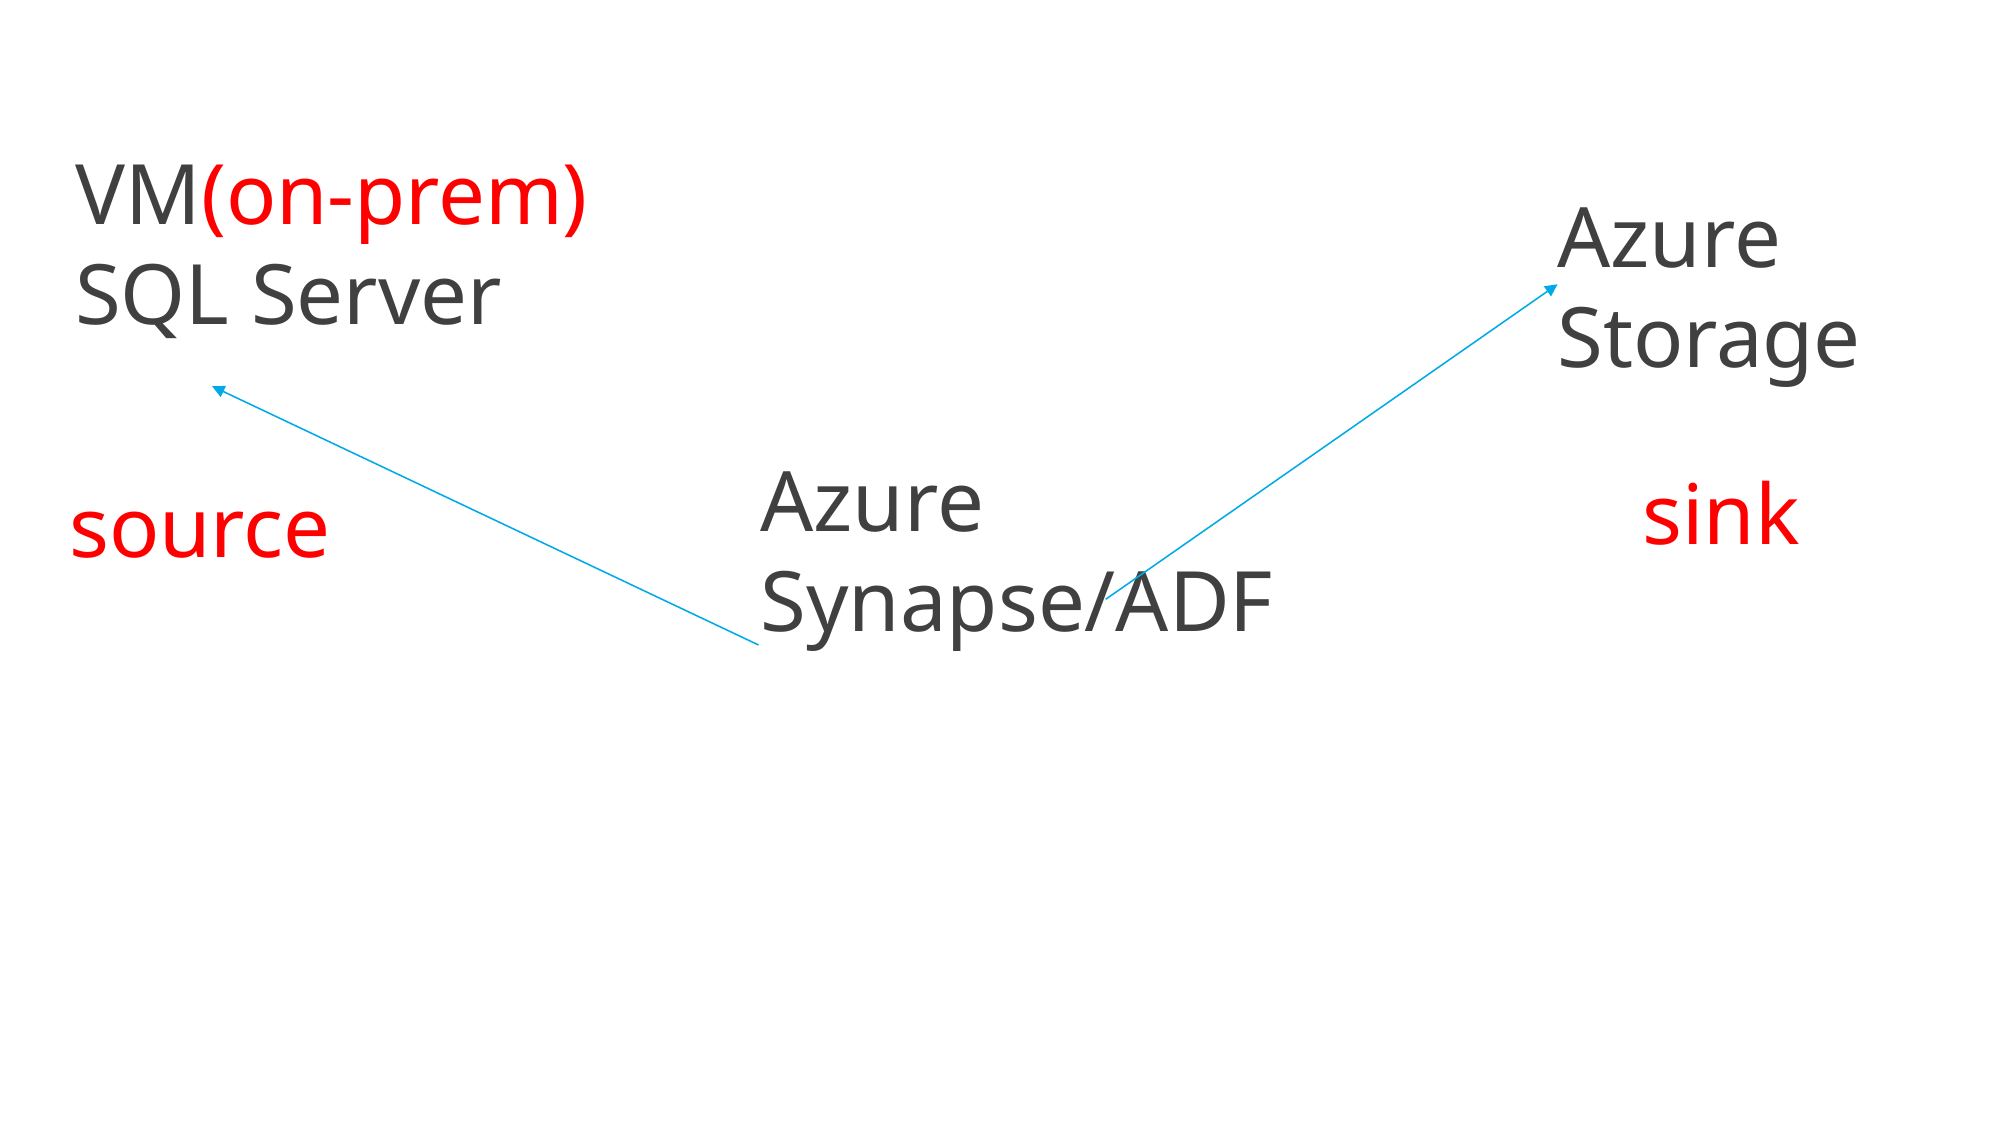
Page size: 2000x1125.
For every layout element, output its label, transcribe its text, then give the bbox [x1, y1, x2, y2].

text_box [211, 385, 759, 646]
text_box VM(on-prem) SQL Server [75, 140, 589, 341]
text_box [1105, 284, 1573, 600]
text_box source [69, 474, 206, 575]
text_box Azure Synapse/ADF [762, 447, 1274, 648]
text_box sink [1642, 461, 1800, 562]
text_box Azure Storage [1557, 184, 1862, 385]
